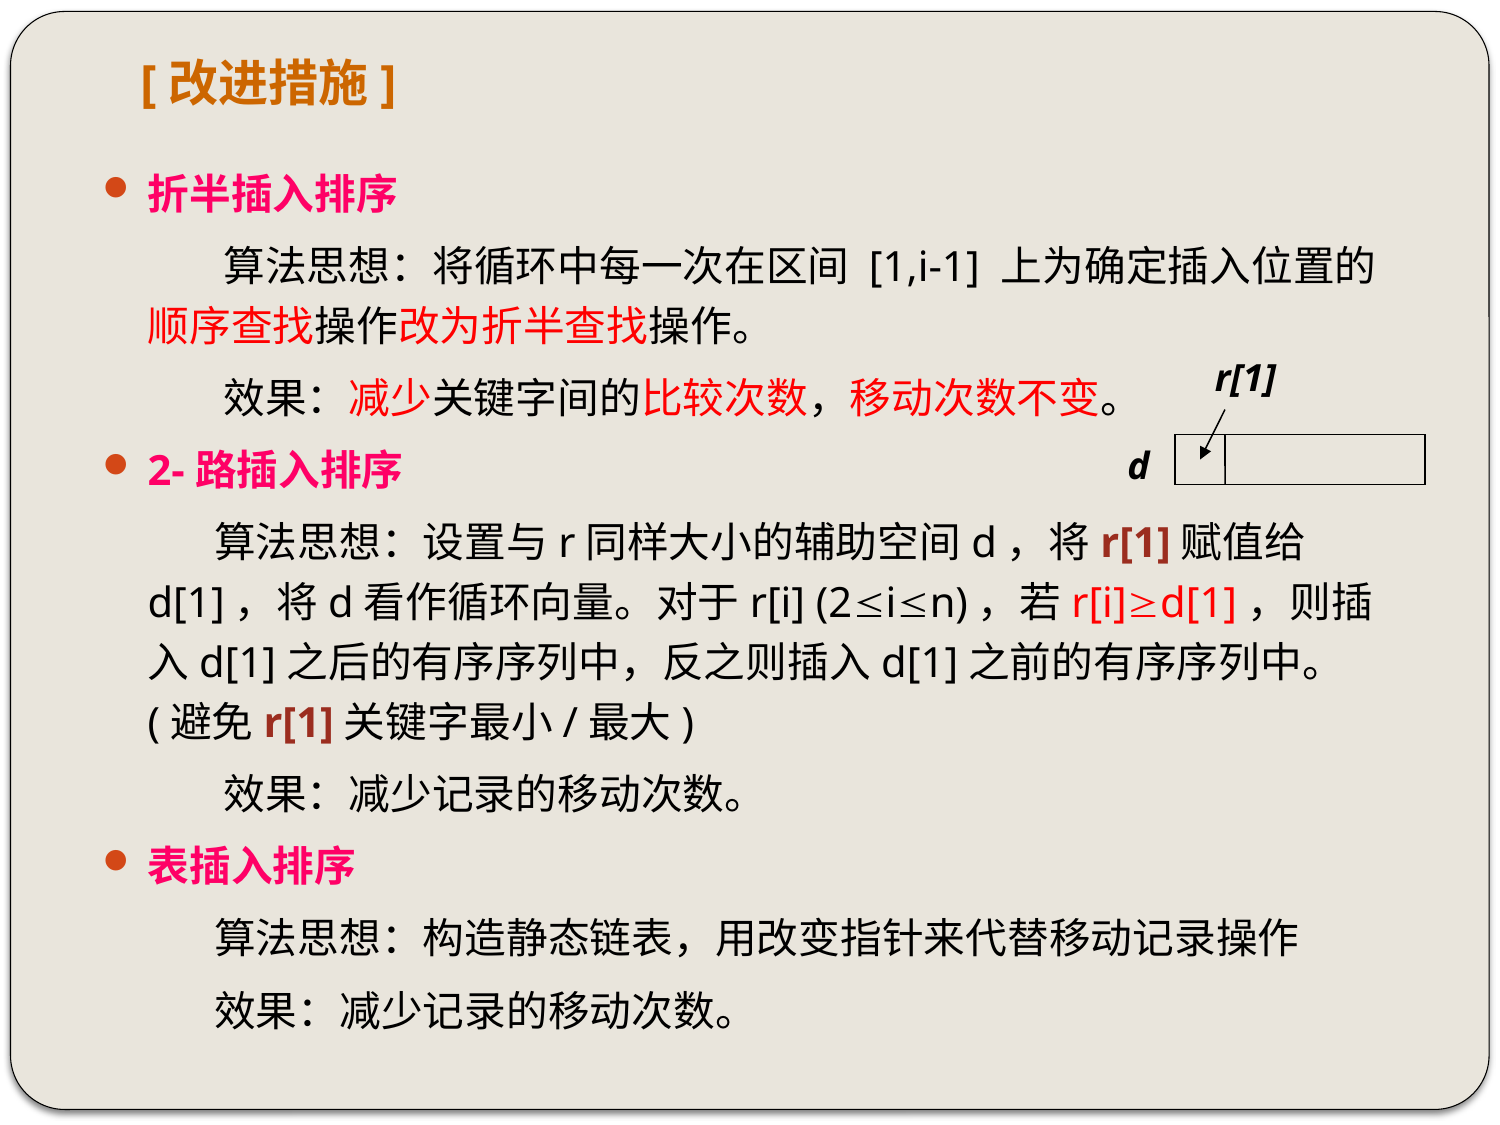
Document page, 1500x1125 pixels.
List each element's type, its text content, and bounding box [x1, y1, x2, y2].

text_box [1213, 434, 1425, 485]
text_box r[1] [1200, 347, 1325, 407]
title [改进措施] [125, 50, 1400, 113]
text_box d [1112, 434, 1213, 495]
text_box [1200, 409, 1226, 460]
list 折半插入排序 算法思想：将循环中每一次在区间 [1,i-1] 上为确定插入位置的顺序查找操作改为折半查找操作。 效果：减少关键字间的比较次数，移动次数不变。 2-路插入排序 算法思想：设置与r同样大小的辅助空间d，将r[1]赋值给d[1]，将d看作循环向量。对于r[i] (2in)，若r[i]d[1]，则插入d[1]之后的有序序列中，反之则插入d[1]之前的有序序列中。(避免r[1]关键字最小/最大) 效果：减少记录的移动次数。 表插入排序 算法思想：构造静态链表，用改变指针来代替移动记录操作 效果：减少记录的移动次数。 [87, 149, 1425, 1013]
